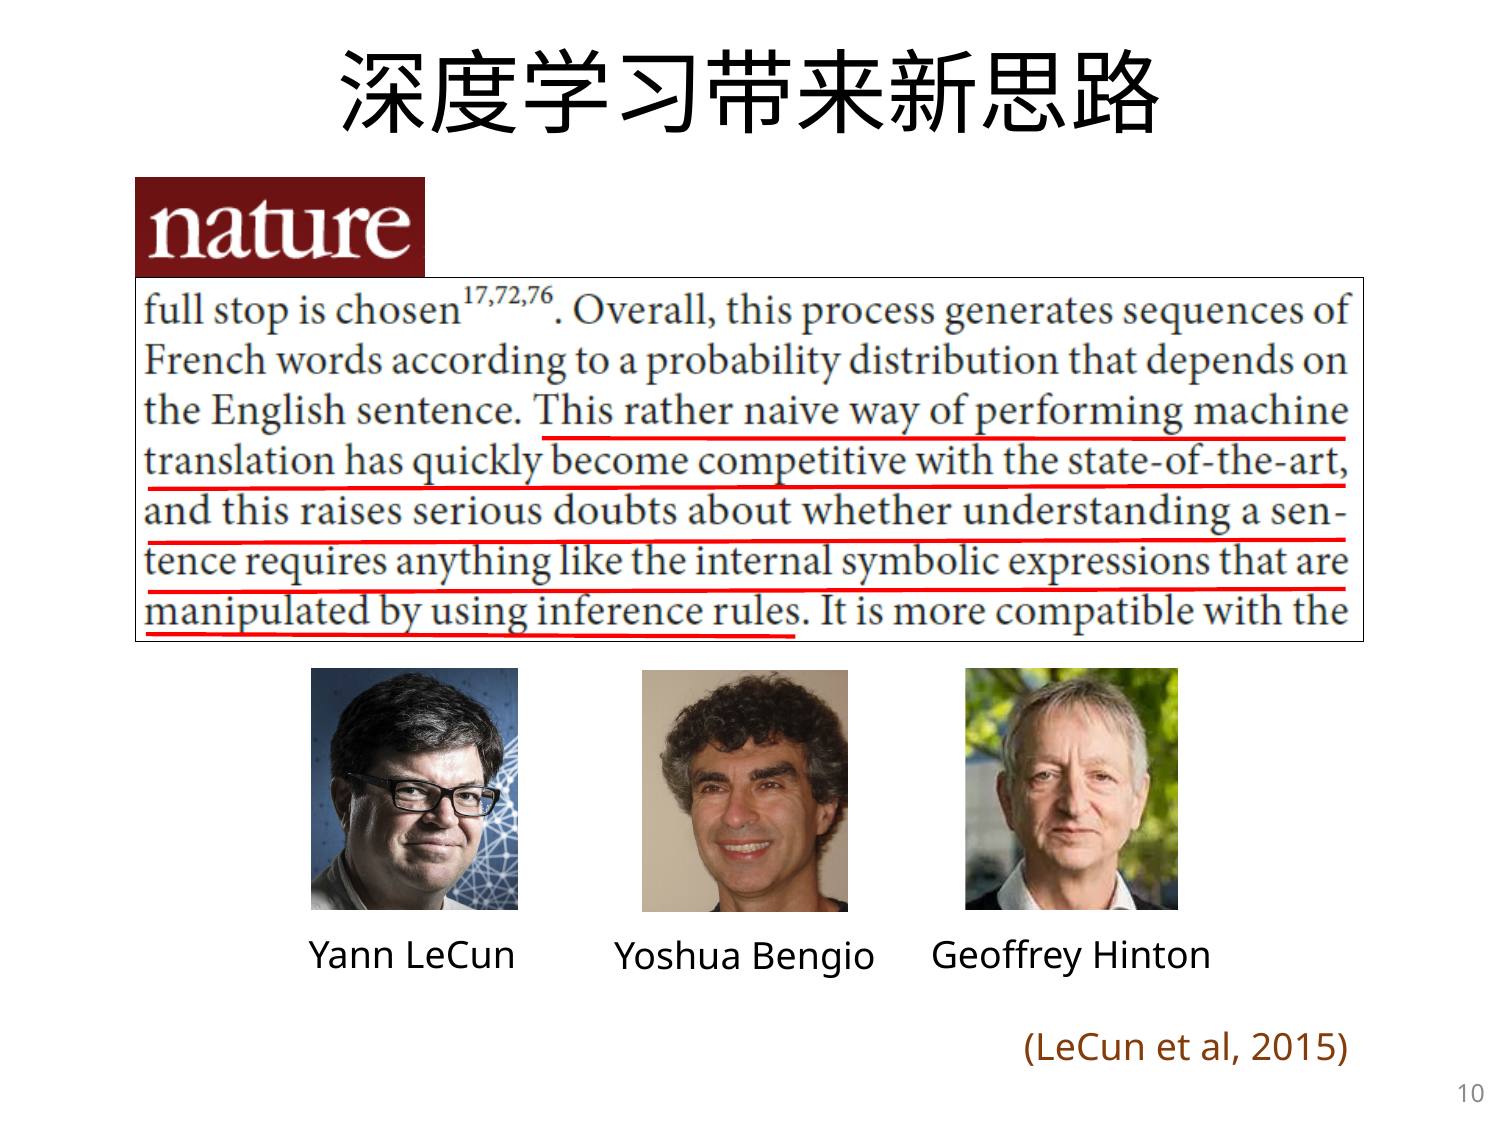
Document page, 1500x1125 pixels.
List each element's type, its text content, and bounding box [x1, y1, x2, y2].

picture [642, 670, 848, 912]
slide_number 10 [1162, 1064, 1500, 1125]
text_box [145, 438, 1346, 637]
text_box Yoshua Bengio [593, 925, 898, 985]
picture [965, 668, 1178, 910]
text_box (LeCun et al, 2015) [896, 1015, 1364, 1076]
text_box Geoffrey Hinton [905, 923, 1238, 983]
title 深度学习带来新思路 [103, 8, 1397, 186]
picture [311, 668, 518, 910]
picture [134, 177, 1364, 642]
text_box Yann LeCun [254, 923, 571, 984]
